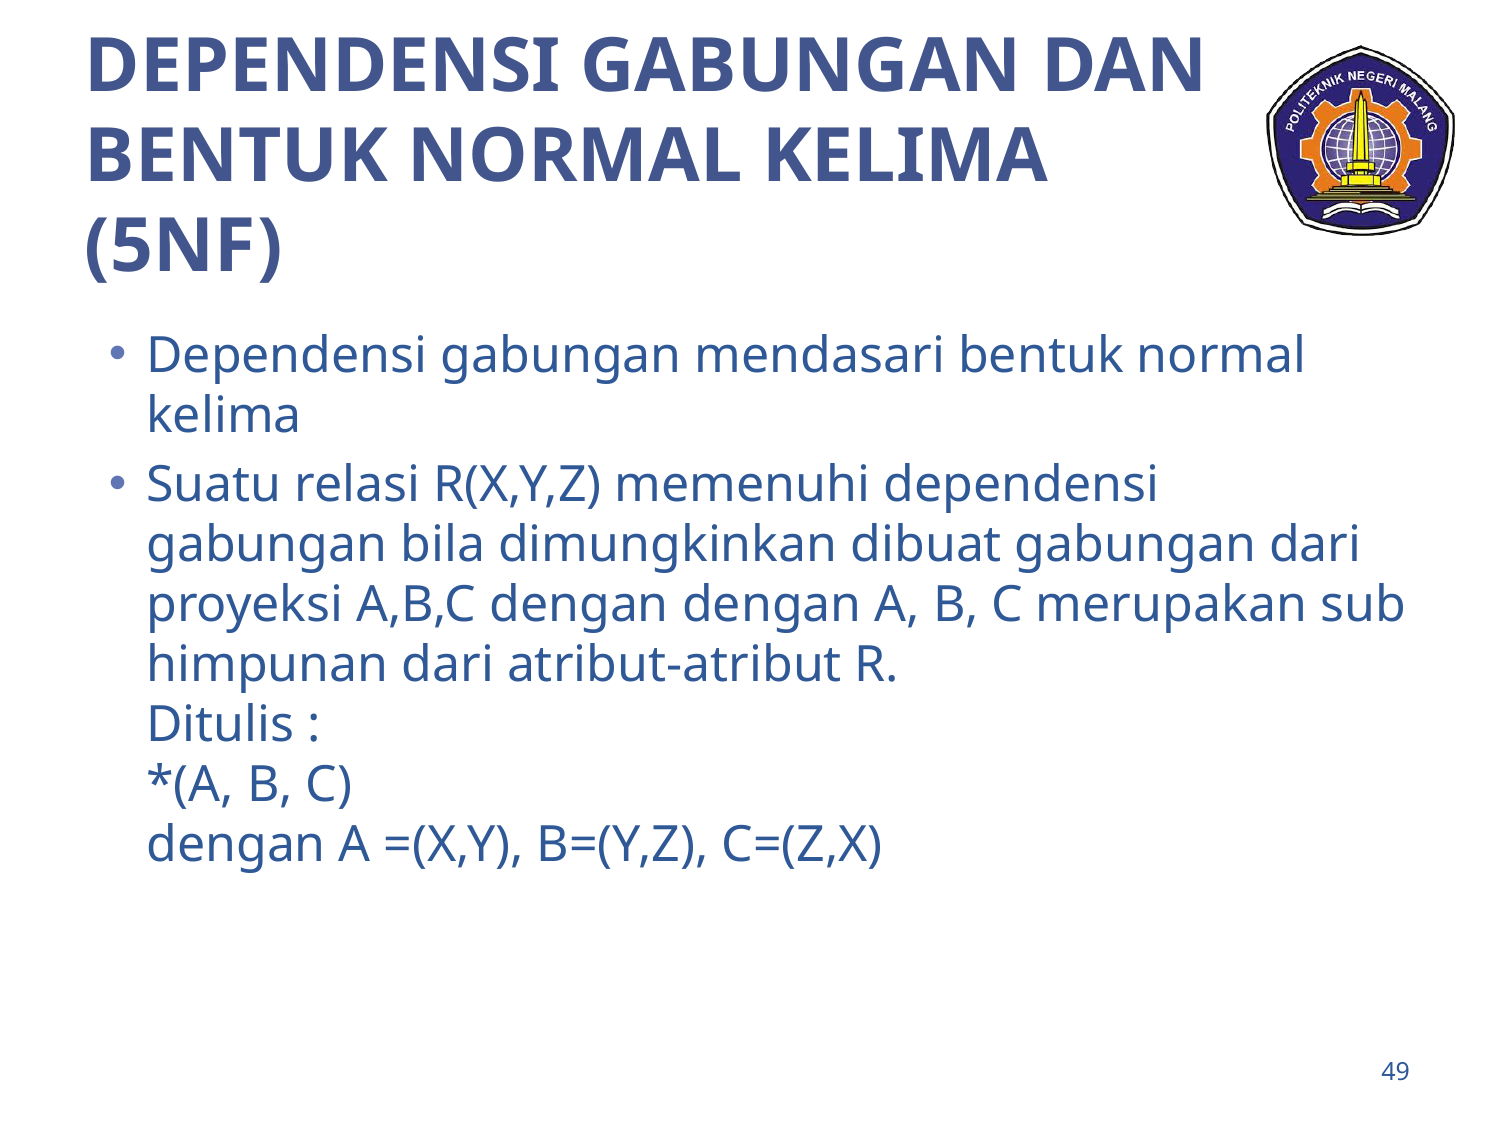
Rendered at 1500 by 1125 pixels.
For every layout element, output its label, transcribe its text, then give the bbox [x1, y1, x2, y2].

list Dependensi gabungan mendasari bentuk normal kelima Suatu relasi R(X,Y,Z) memenuhi dependensi gabungan bila dimungkinkan dibuat gabungan dari proyeksi A,B,C dengan dengan A, B, C merupakan sub himpunan dari atribut-atribut R. Ditulis : *(A, B, C) dengan A =(X,Y), B=(Y,Z), C=(Z,X) [75, 314, 1425, 1024]
picture [1266, 45, 1455, 236]
slide_number ‹#› [1074, 1042, 1425, 1103]
title DEPENDENSI GABUNGAN DAN BENTUK NORMAL KELIMA (5NF) [69, 66, 1247, 236]
